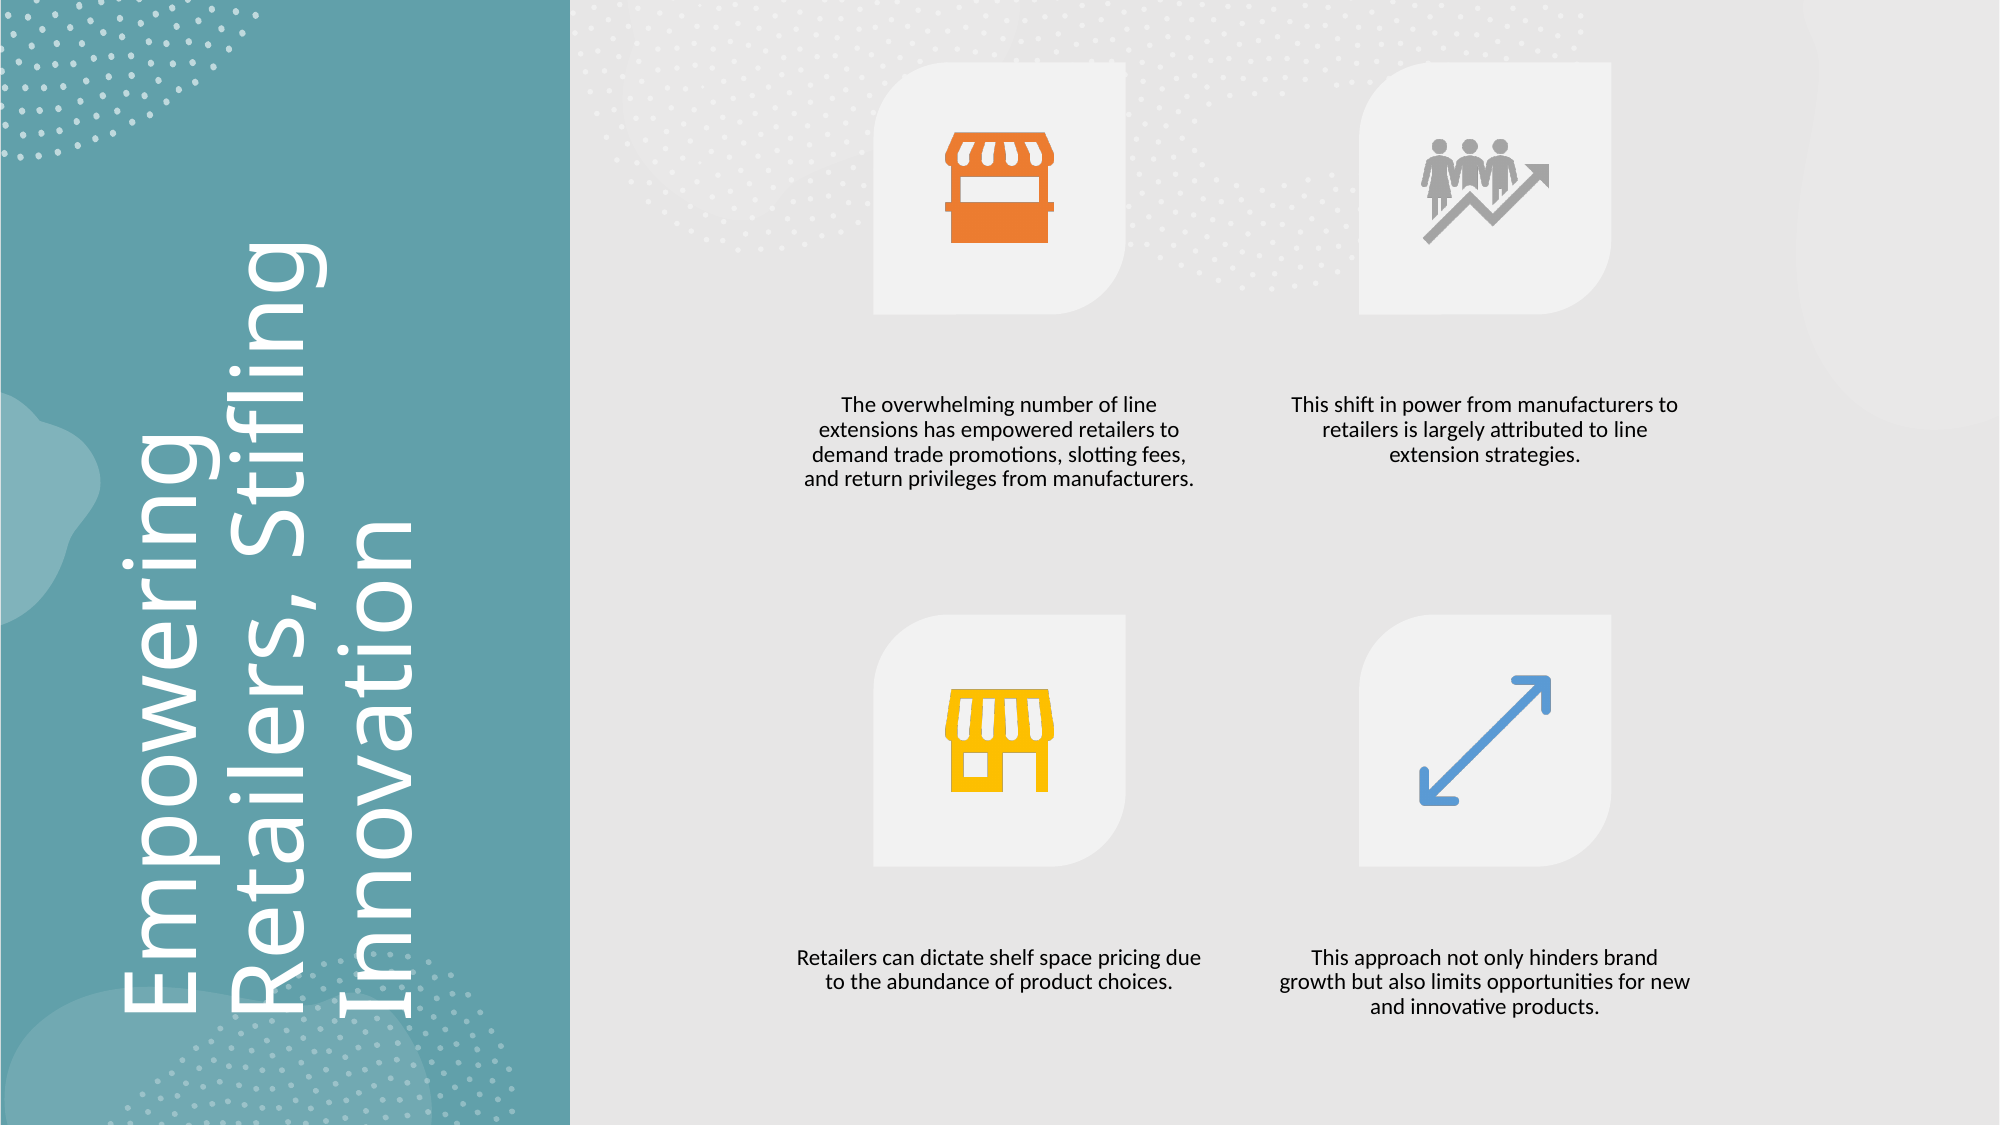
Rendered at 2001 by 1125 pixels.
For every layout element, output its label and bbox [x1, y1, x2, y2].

list [622, 47, 1863, 1079]
text_box [0, 0, 2000, 1125]
